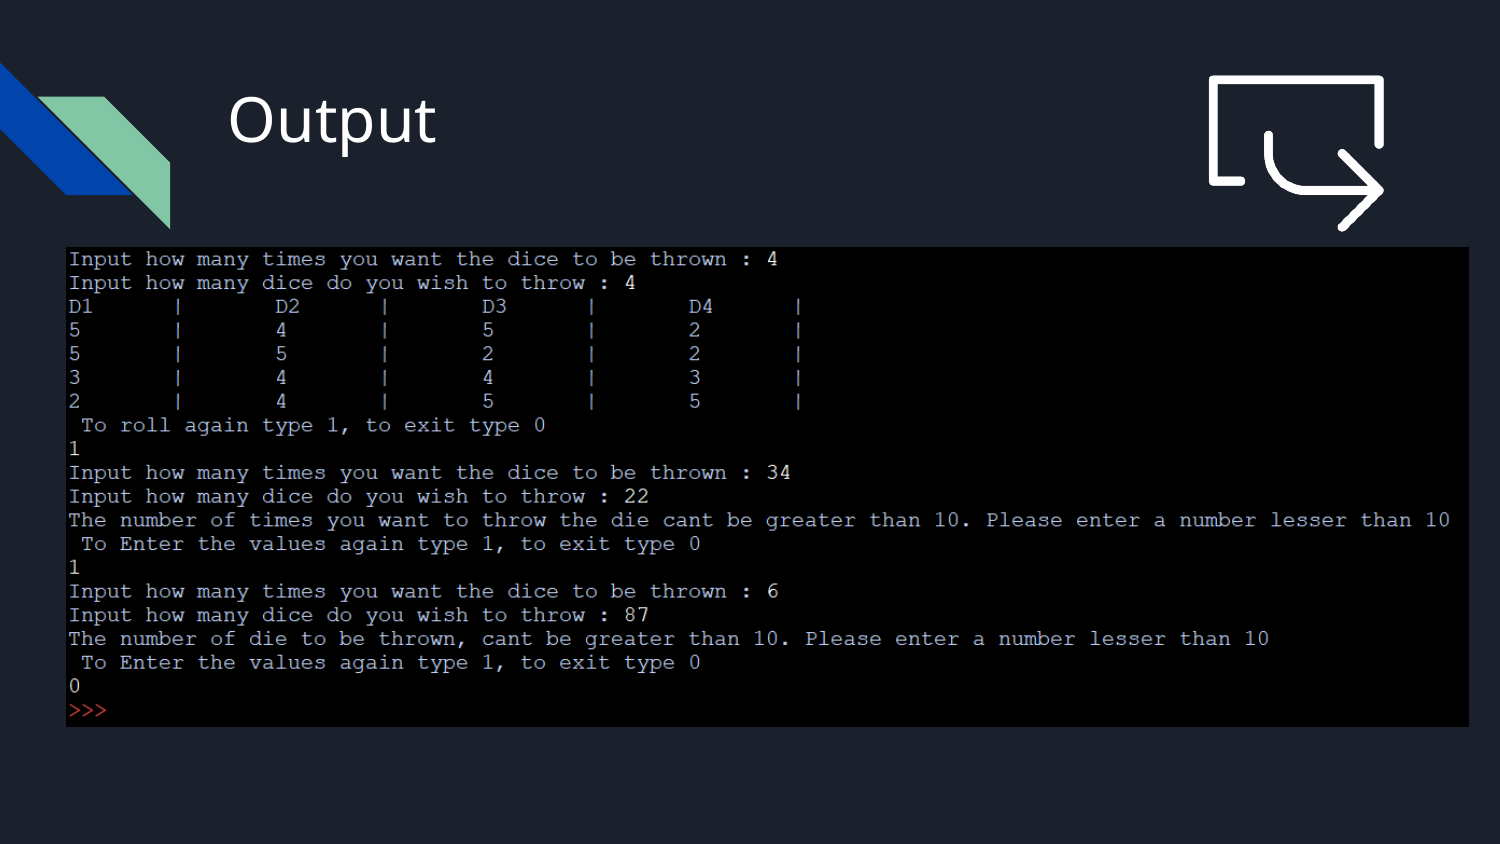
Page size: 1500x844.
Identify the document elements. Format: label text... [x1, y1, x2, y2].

picture [65, 0, 1476, 727]
title Output [212, 64, 1119, 215]
